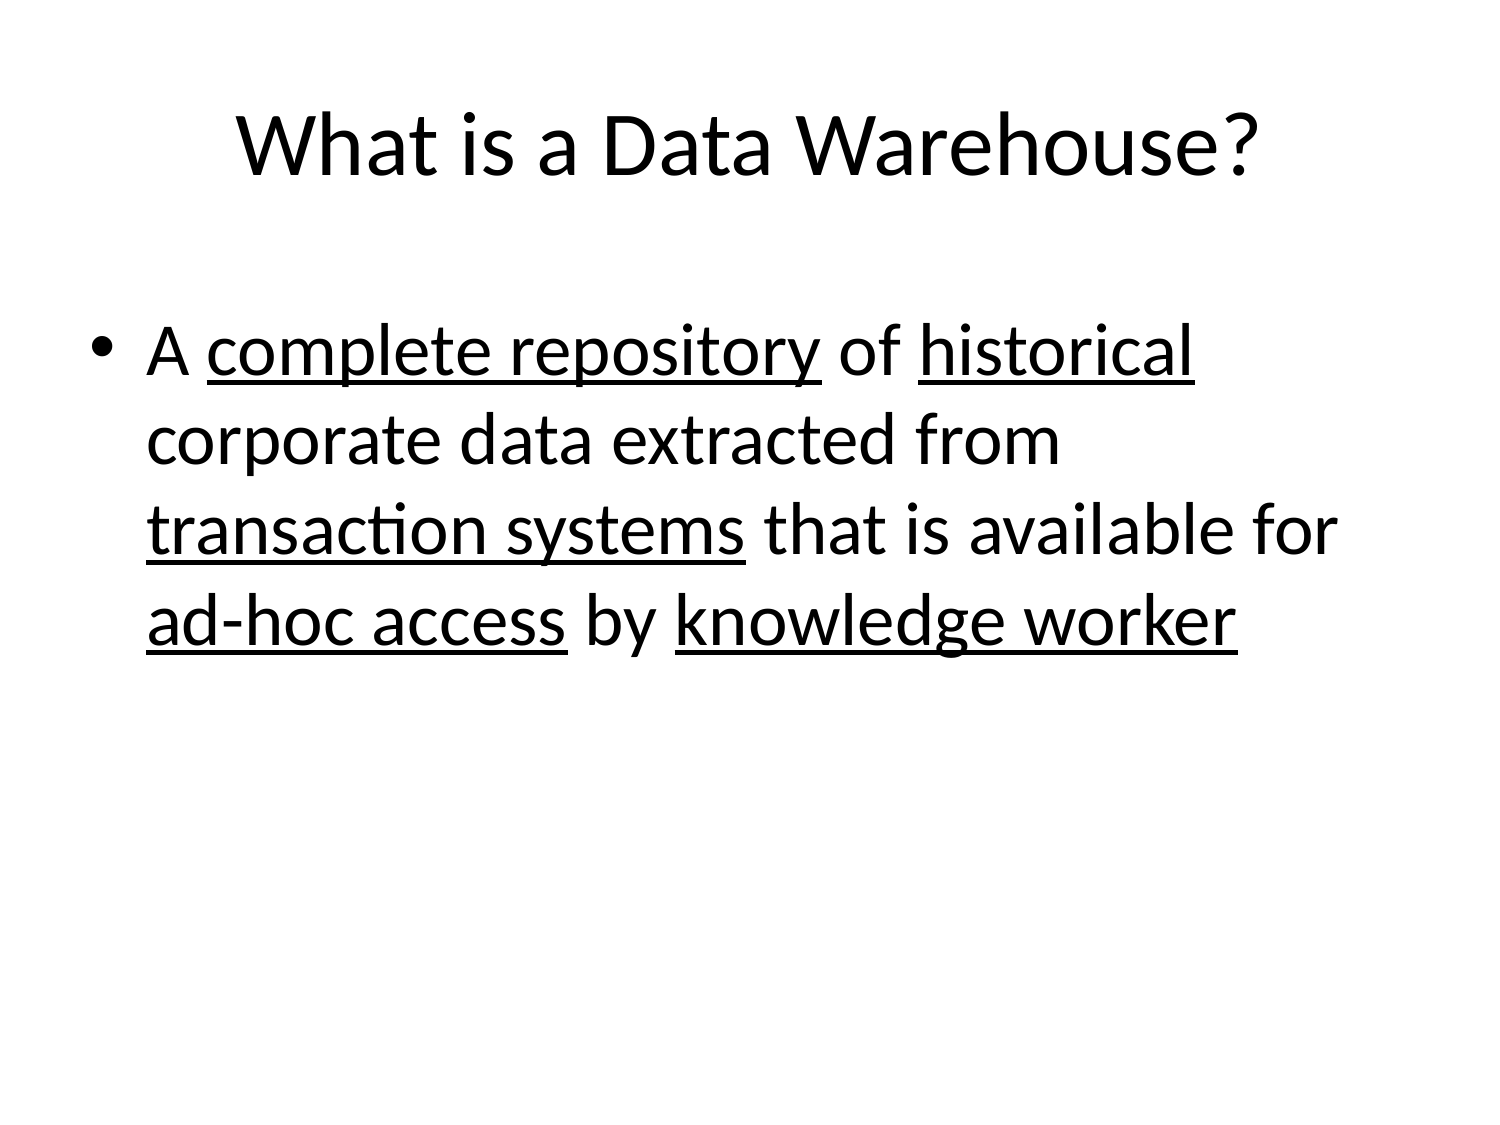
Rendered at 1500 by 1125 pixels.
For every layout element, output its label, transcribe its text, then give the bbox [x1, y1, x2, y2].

text_box What is a Data Warehouse? [75, 45, 1425, 233]
text_box A complete repository of historical corporate data extracted from transaction systems that is available for ad-hoc access by knowledge worker [75, 292, 1425, 1035]
